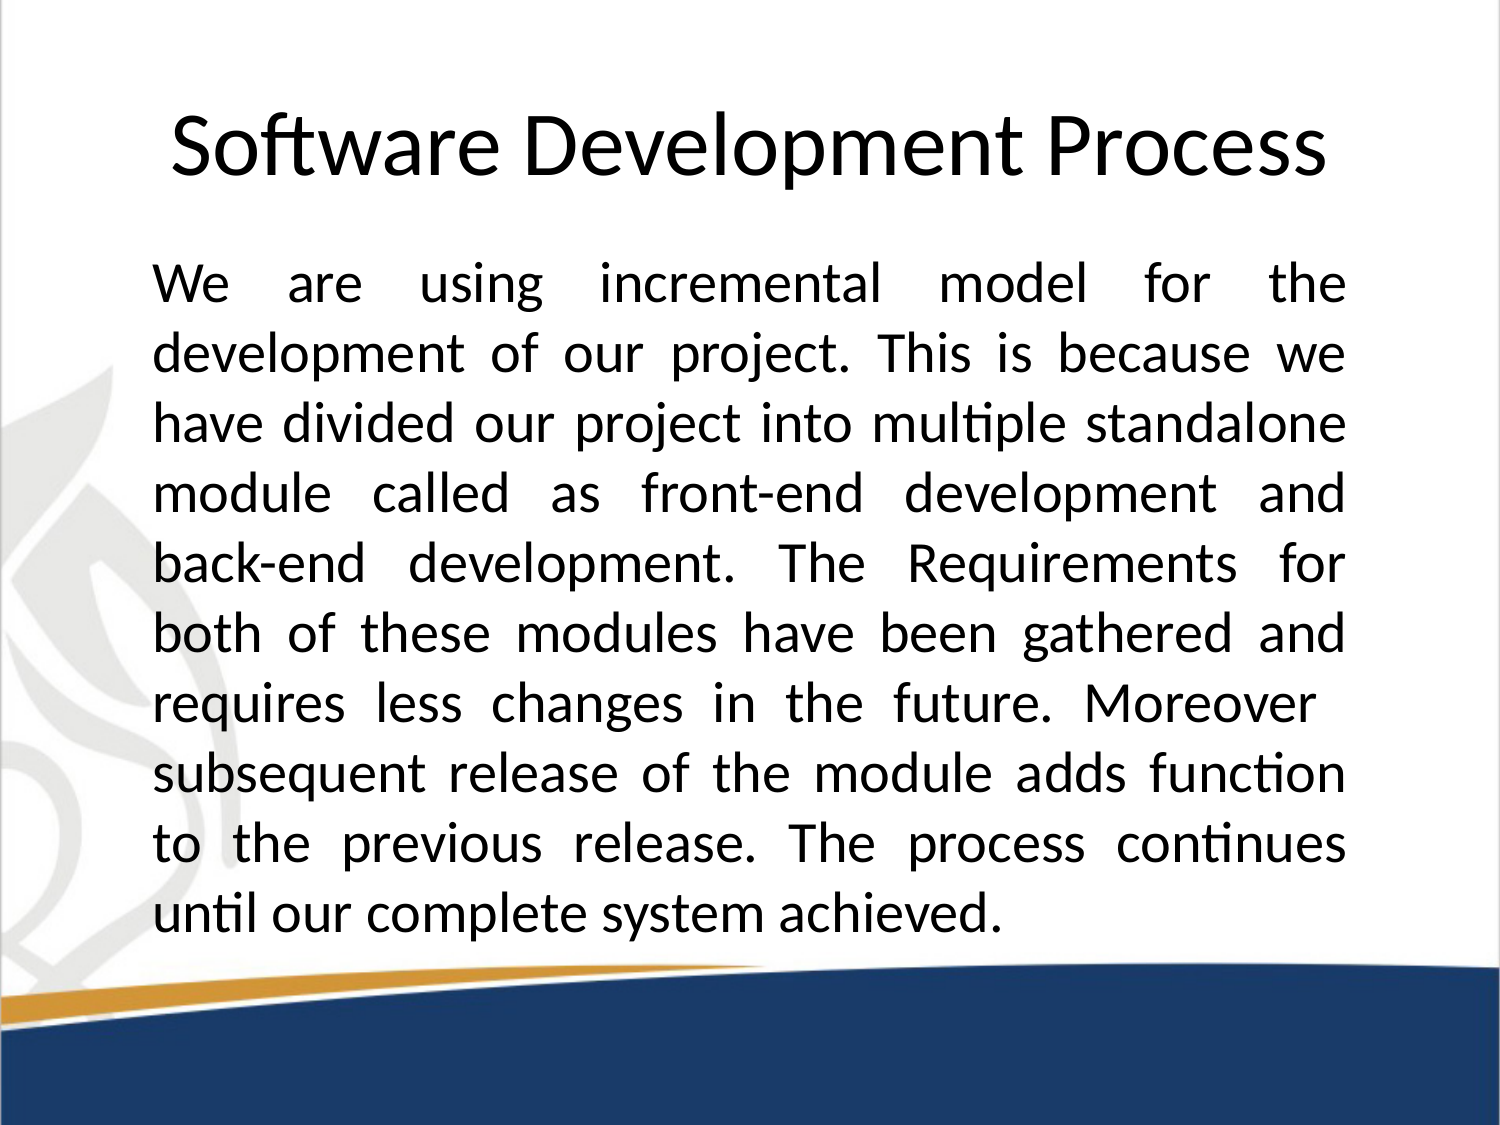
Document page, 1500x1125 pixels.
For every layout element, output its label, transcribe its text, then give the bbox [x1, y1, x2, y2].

text_box We are using incremental model for the development of our project. This is because we have divided our project into multiple standalone module called as front-end development and back-end development. The Requirements for both of these modules have been gathered and requires less changes in the future. Moreover subsequent release of the module adds function to the previous release. The process continues until our complete system achieved. [137, 236, 1363, 952]
title Software Development Process [75, 45, 1425, 233]
picture [0, 0, 1500, 1125]
